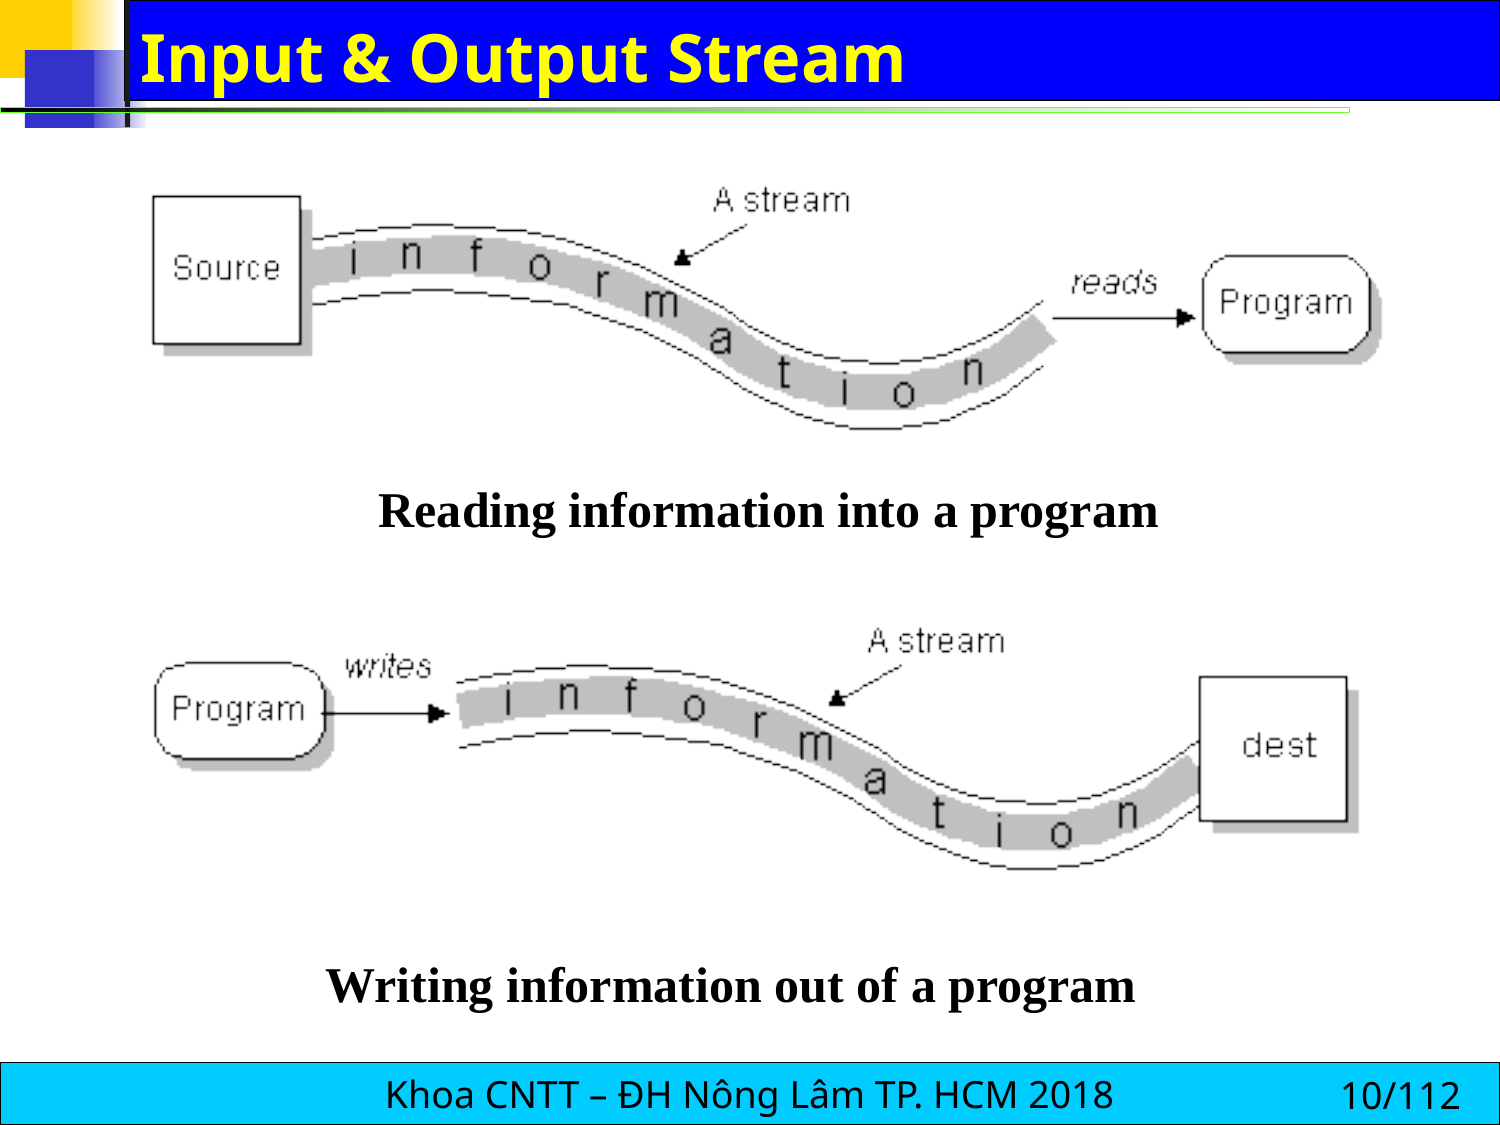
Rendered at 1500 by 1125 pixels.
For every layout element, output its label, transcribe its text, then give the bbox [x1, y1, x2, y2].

picture [149, 162, 1386, 468]
picture [152, 602, 1363, 909]
text_box Writing information out of a program [137, 945, 1325, 1021]
title Input & Output Stream [124, 12, 1467, 101]
text_box Reading information into a program [112, 470, 1425, 571]
